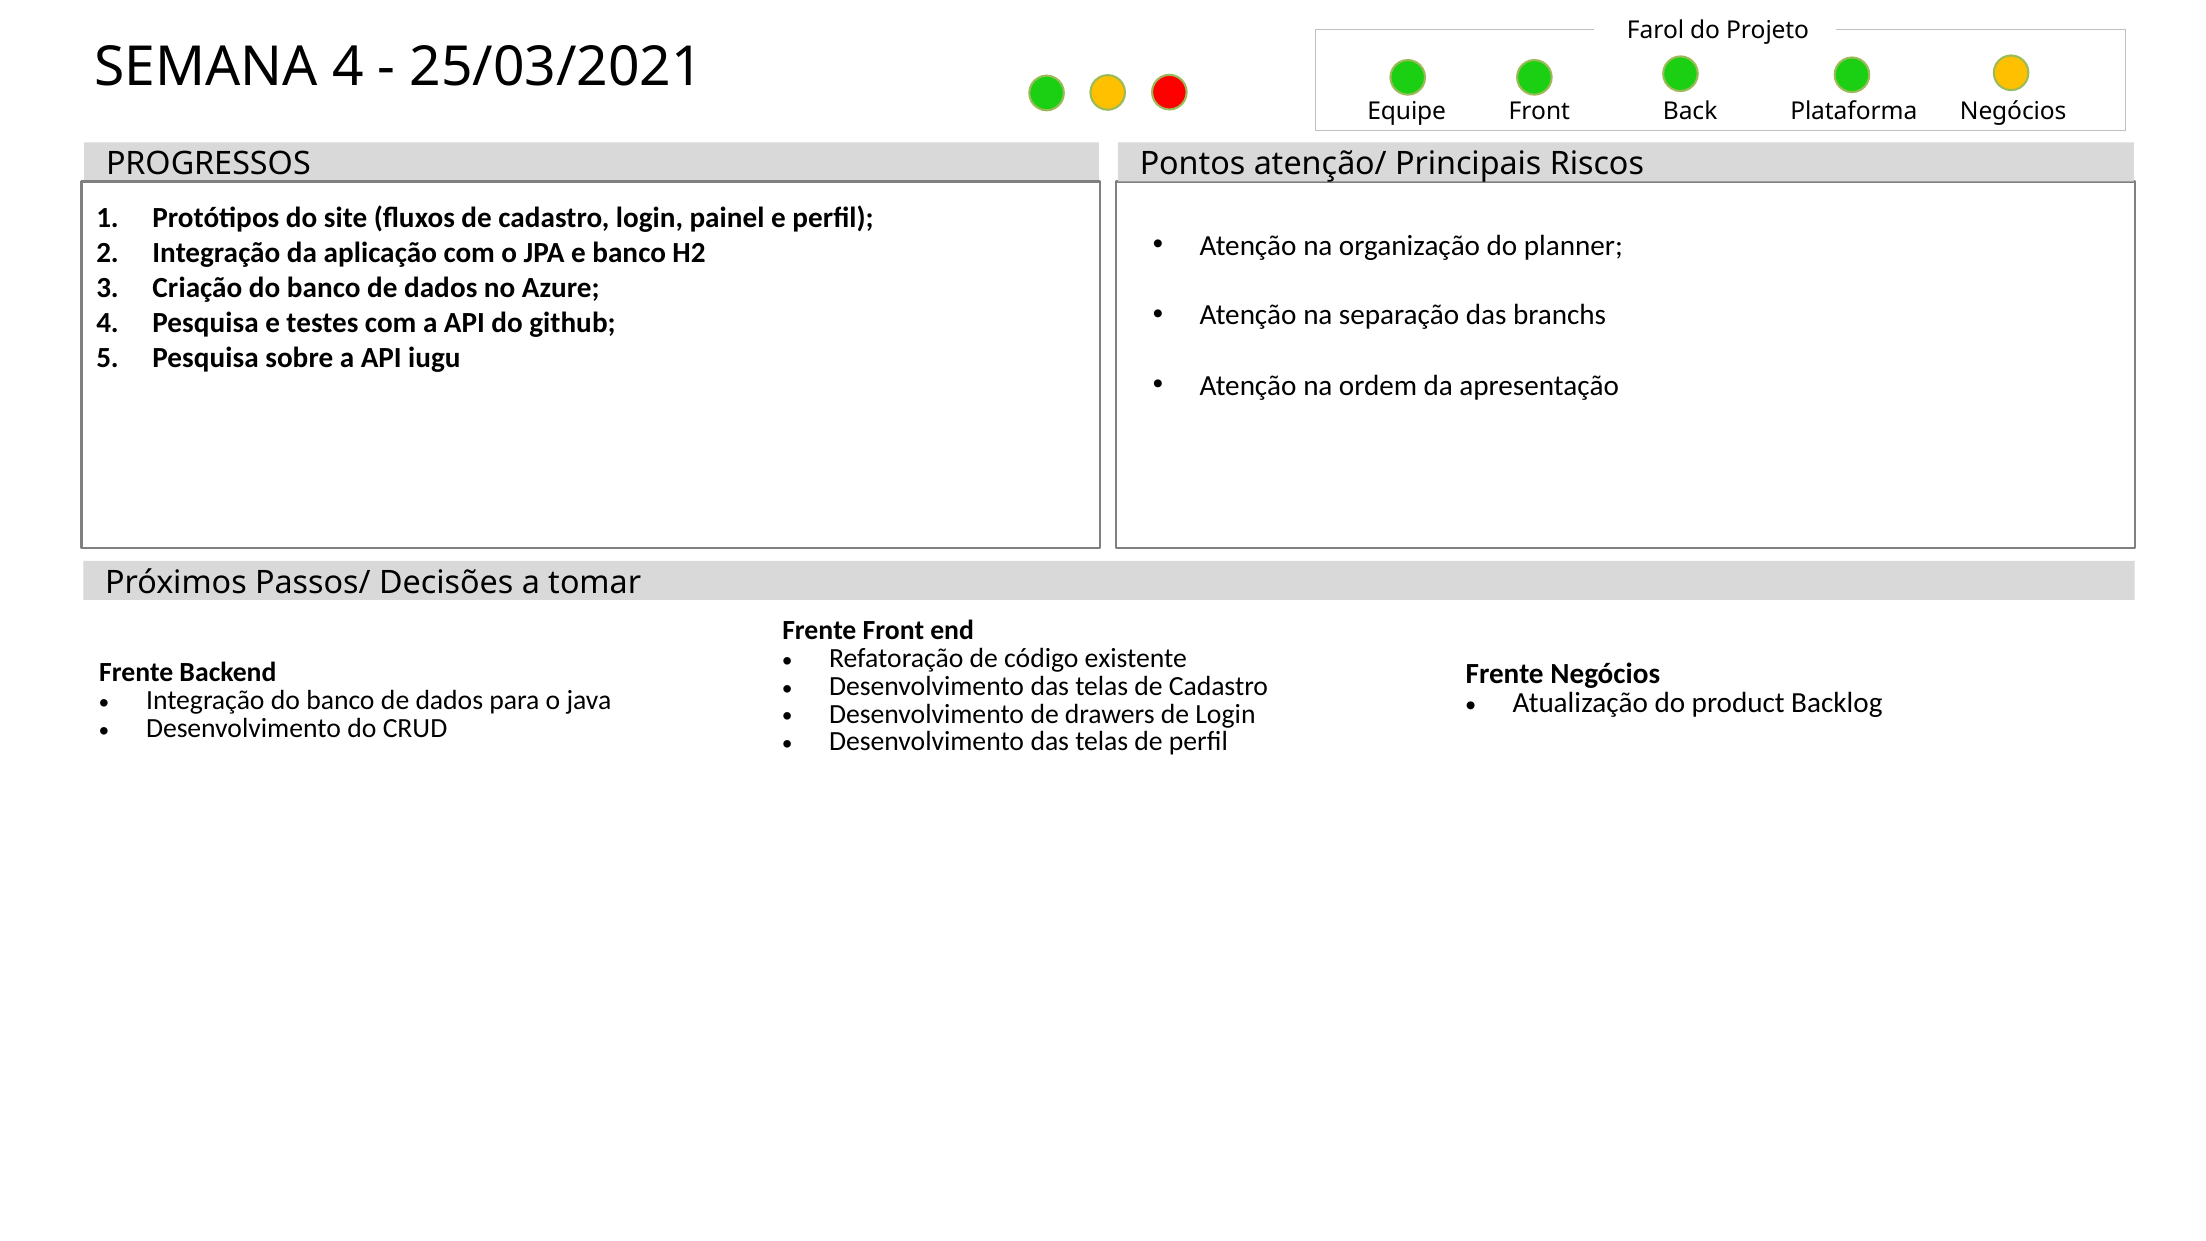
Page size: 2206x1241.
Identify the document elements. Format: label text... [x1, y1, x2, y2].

text_box Farol do Projeto [1592, 6, 1838, 45]
text_box Atenção na organização do planner; Atenção na separação das branchs Atenção na ordem da apresentação [1137, 218, 1717, 478]
table_header Frente Negócios Atualização do product Backlog [1451, 612, 2134, 793]
text_box [1991, 53, 2031, 93]
text_box Próximos Passos/ Decisões a tomar [83, 560, 2135, 600]
text_box [1832, 55, 1872, 95]
text_box PROGRESSOS [84, 142, 1099, 179]
text_box Pontos atenção/ Principais Riscos [1117, 142, 2134, 182]
table_header Frente Backend Integração do banco de dados para o java Desenvolvimento do CRUD [84, 612, 767, 793]
text_box [1027, 73, 1066, 113]
text_box [1661, 54, 1700, 94]
text_box Protótipos do site (fluxos de cadastro, login, painel e perfil); Integração da aplicação com o JPA e banco H2 Criação do banco de dados no Azure; Pesquisa e testes com a API do github; Pesquisa sobre a API iugu [79, 179, 1102, 550]
text_box [1149, 72, 1189, 112]
text_box SEMANA 4 - 25/03/2021 [77, 30, 2062, 162]
text_box [1313, 27, 2127, 133]
text_box [1114, 179, 2137, 550]
text_box [1088, 73, 1128, 112]
table_header Frente Front end Refatoração de código existente Desenvolvimento das telas de Cadastro Desenvolvimento de drawers de Login Desenvolvimento das telas de perfil [767, 612, 1451, 793]
text_box [1514, 57, 1554, 97]
